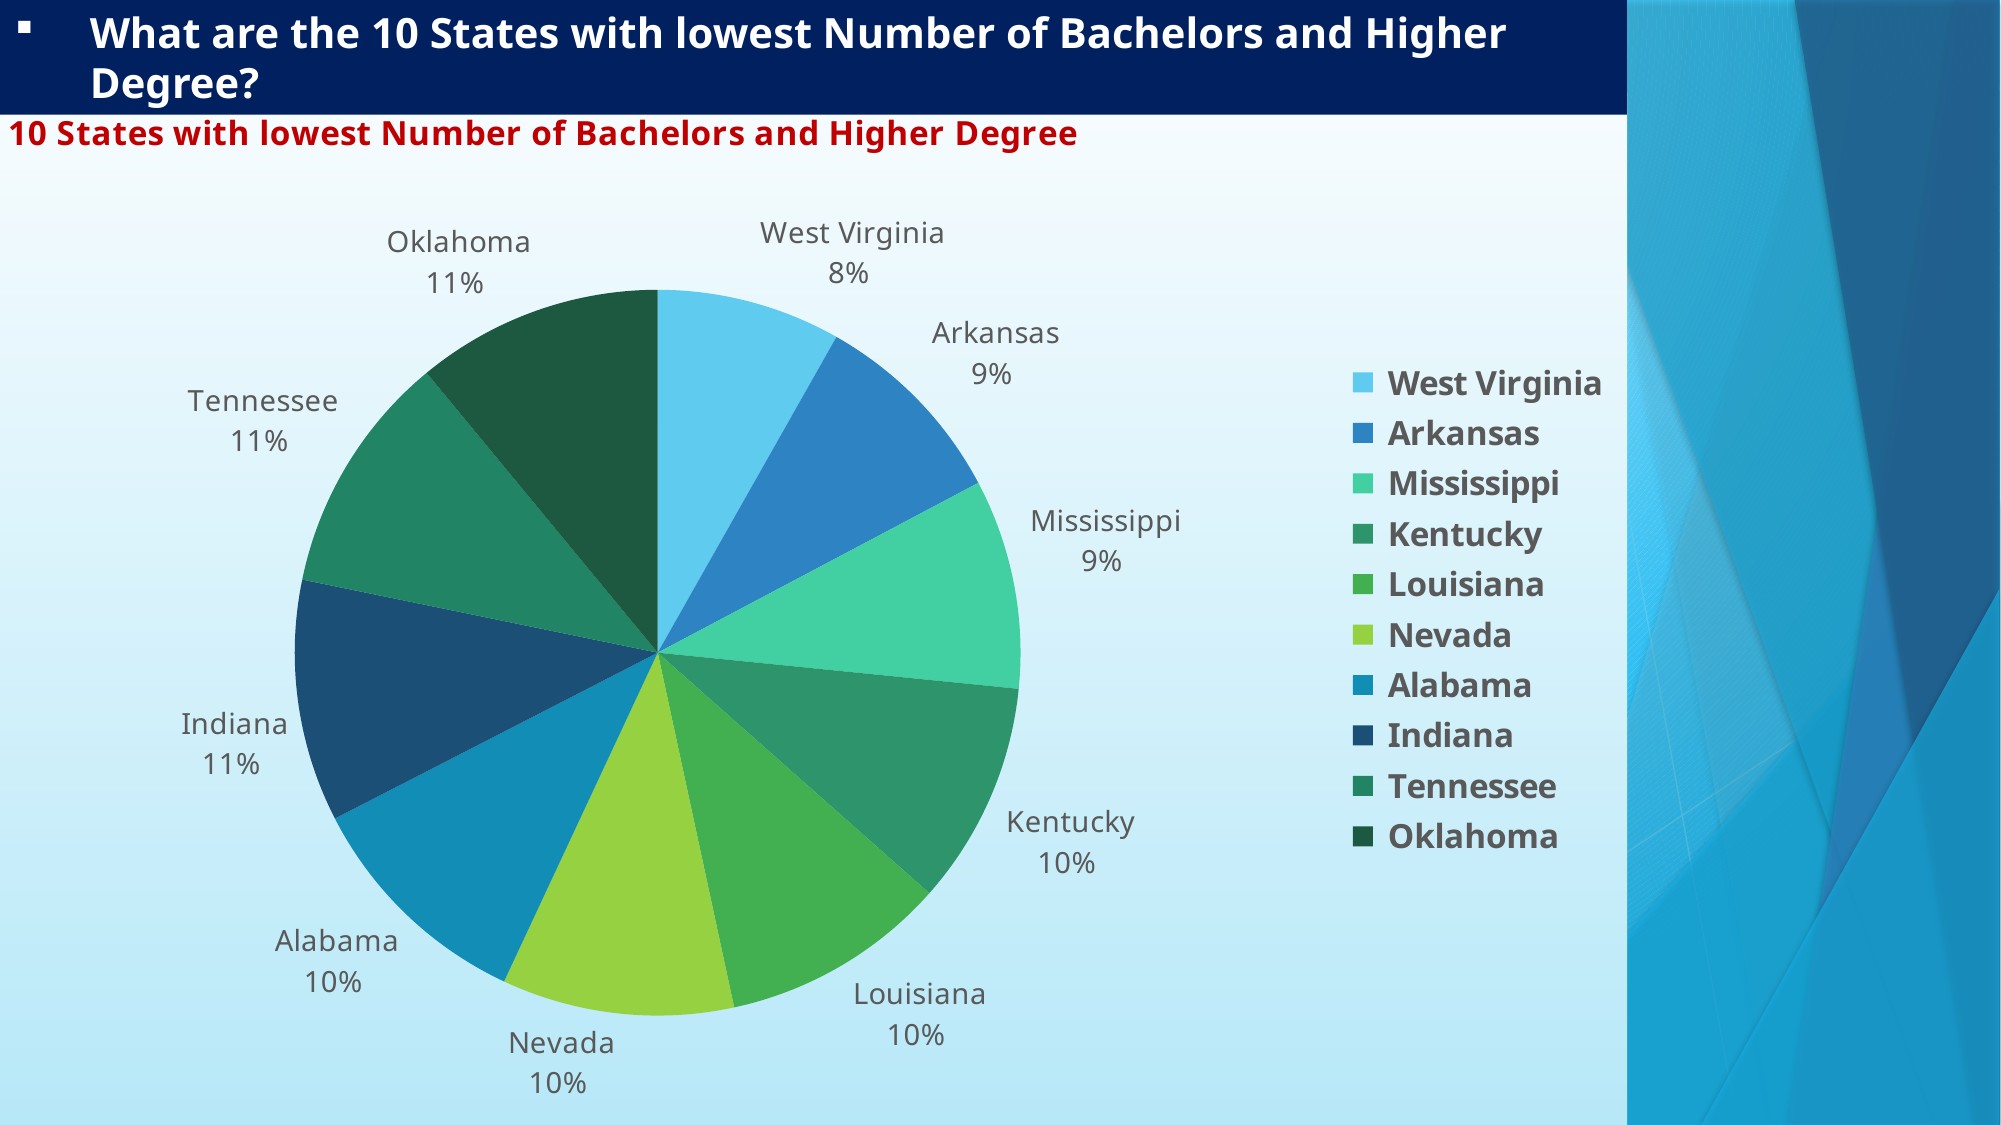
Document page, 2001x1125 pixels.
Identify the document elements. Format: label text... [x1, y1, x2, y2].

chart [0, 93, 1628, 1125]
text_box What are the 10 States with lowest Number of Bachelors and Higher Degree? [0, 0, 1627, 93]
